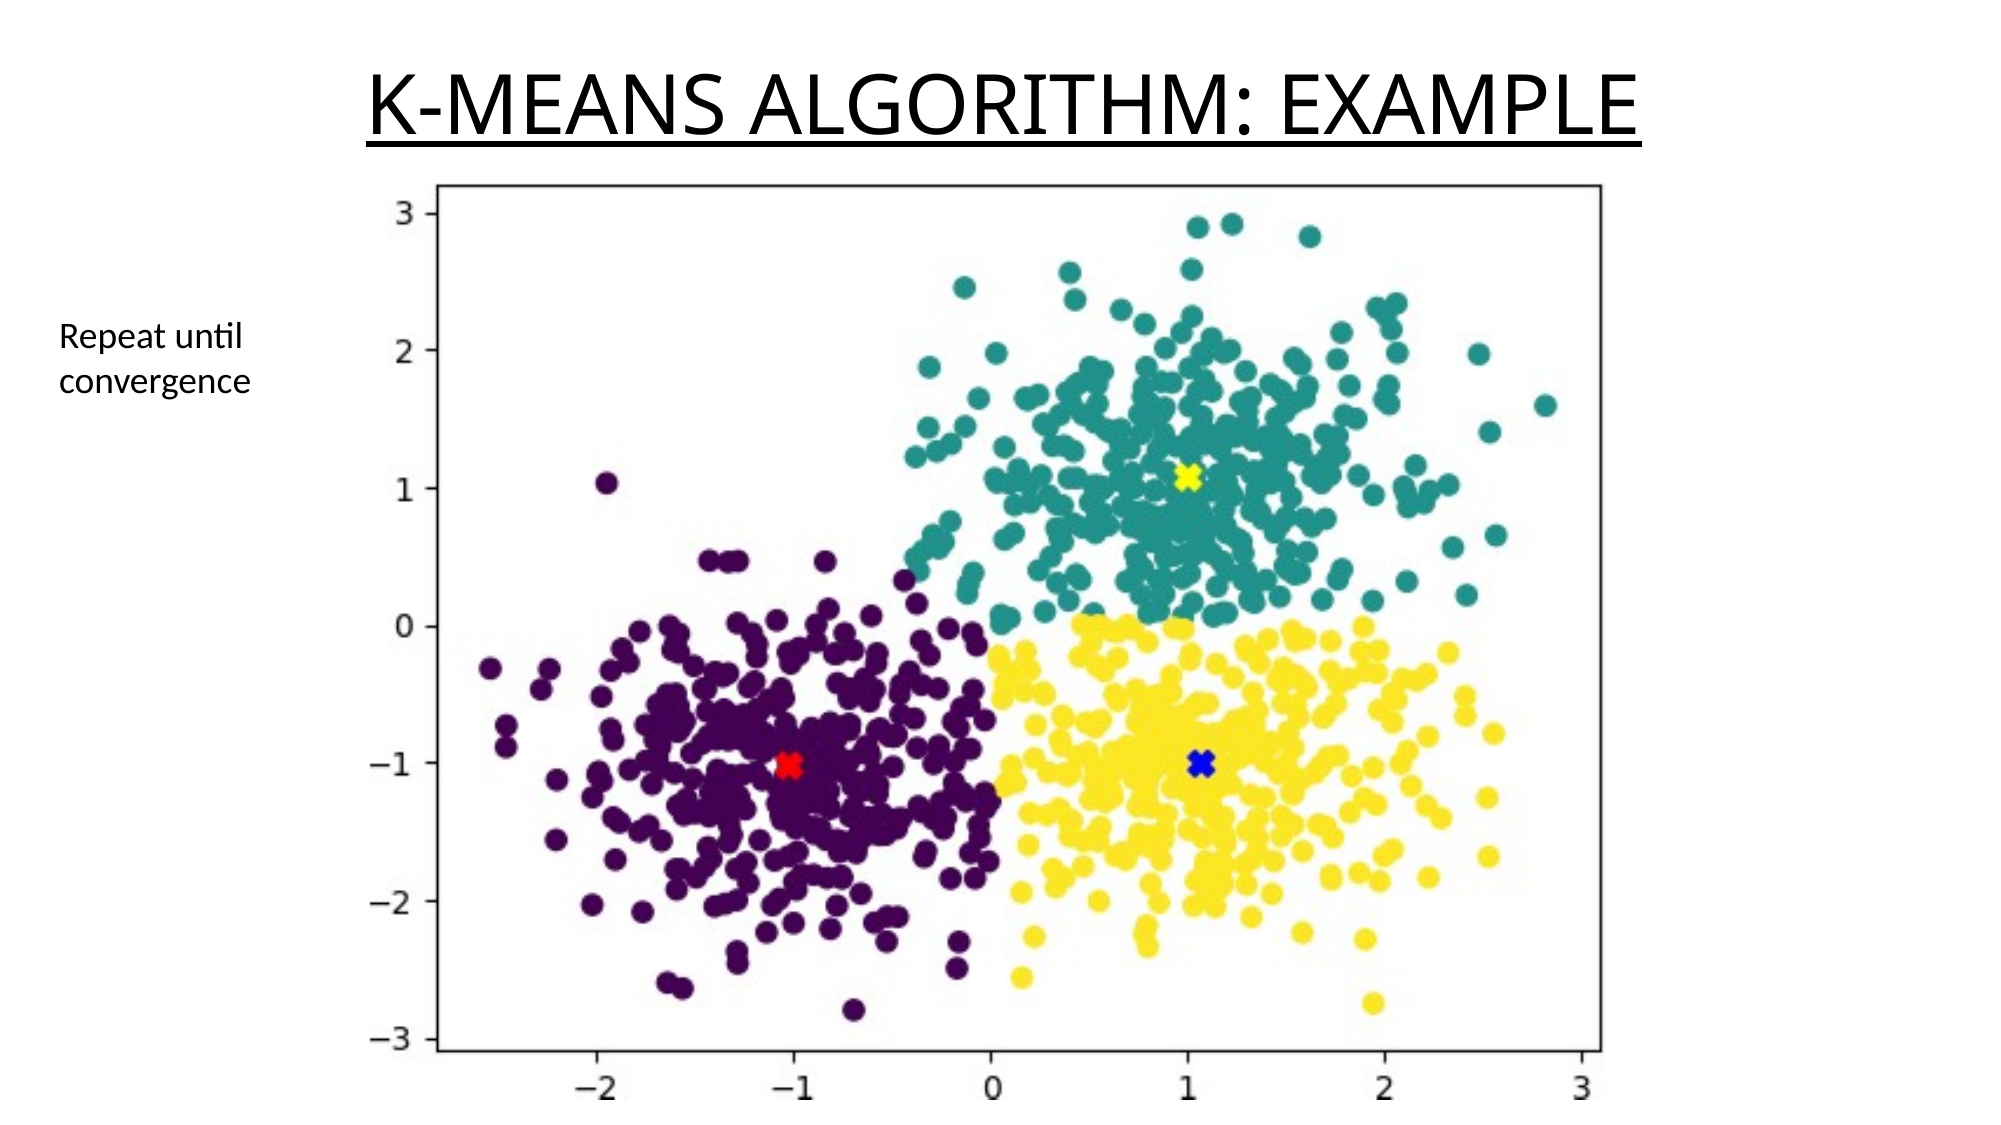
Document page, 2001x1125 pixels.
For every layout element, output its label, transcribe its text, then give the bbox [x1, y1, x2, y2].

text_box Repeat until convergence [57, 309, 255, 402]
list K-Means Algorithm: Example [261, 43, 1739, 172]
text_box [369, 183, 1605, 1100]
